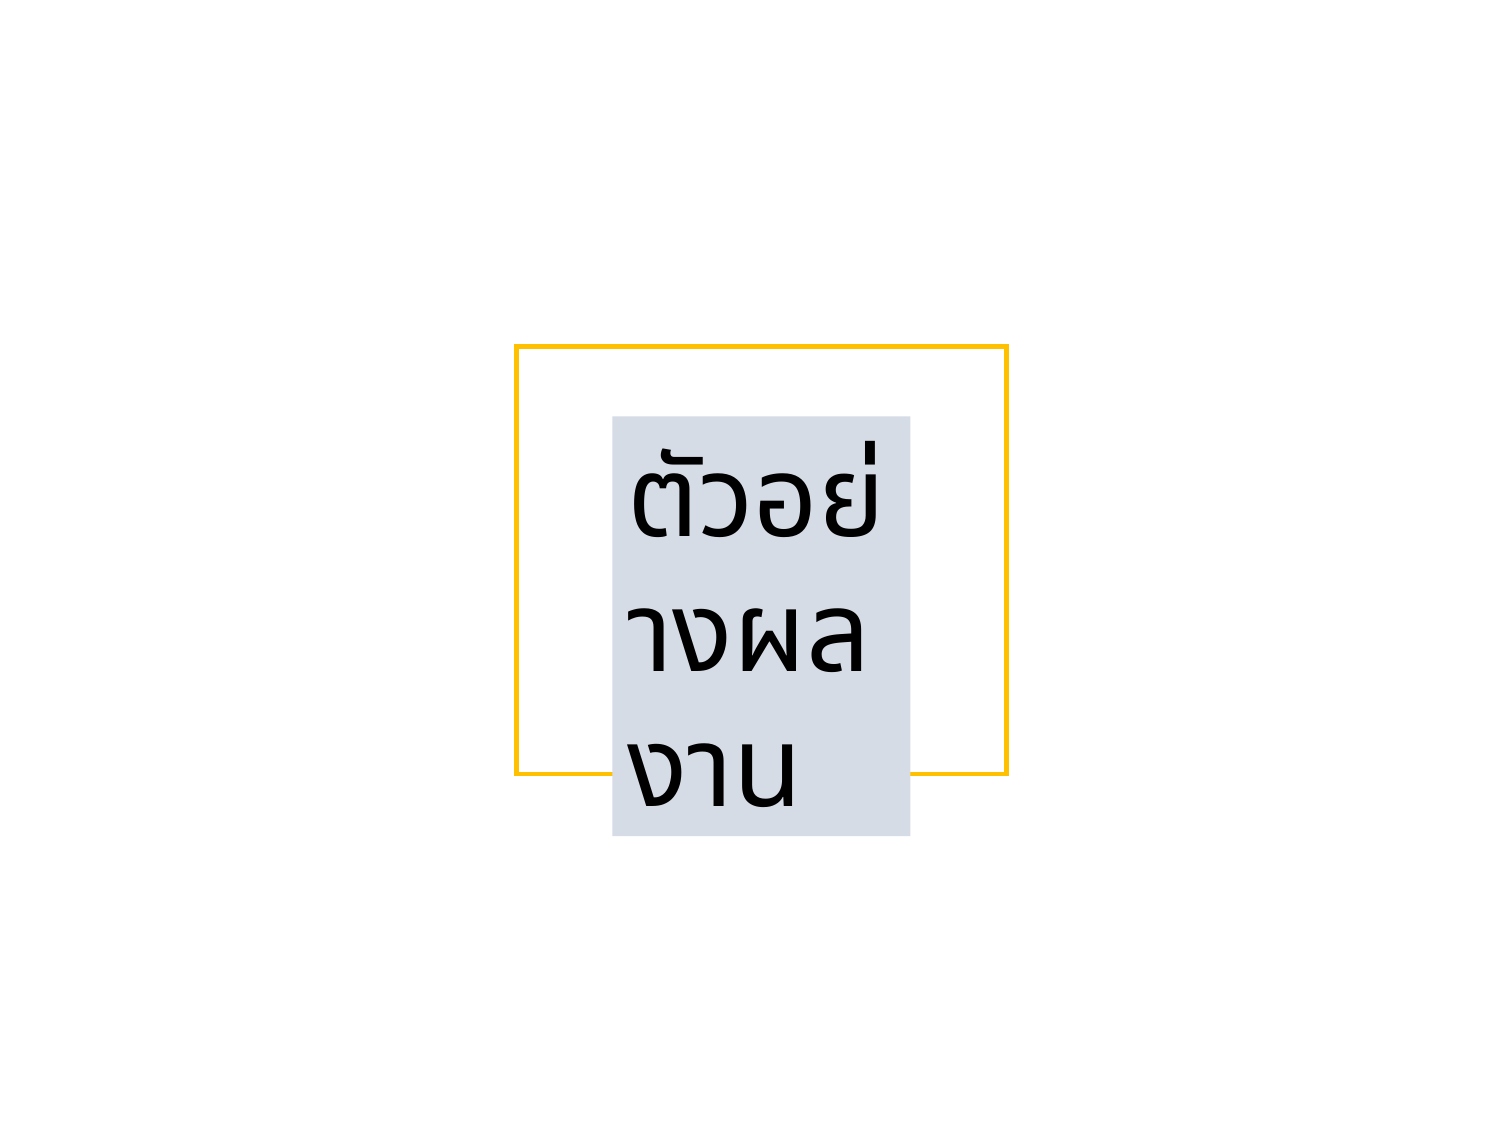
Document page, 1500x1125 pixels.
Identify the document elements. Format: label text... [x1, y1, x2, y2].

text_box [515, 346, 1007, 775]
text_box ตัวอย่างผลงาน [612, 416, 911, 837]
